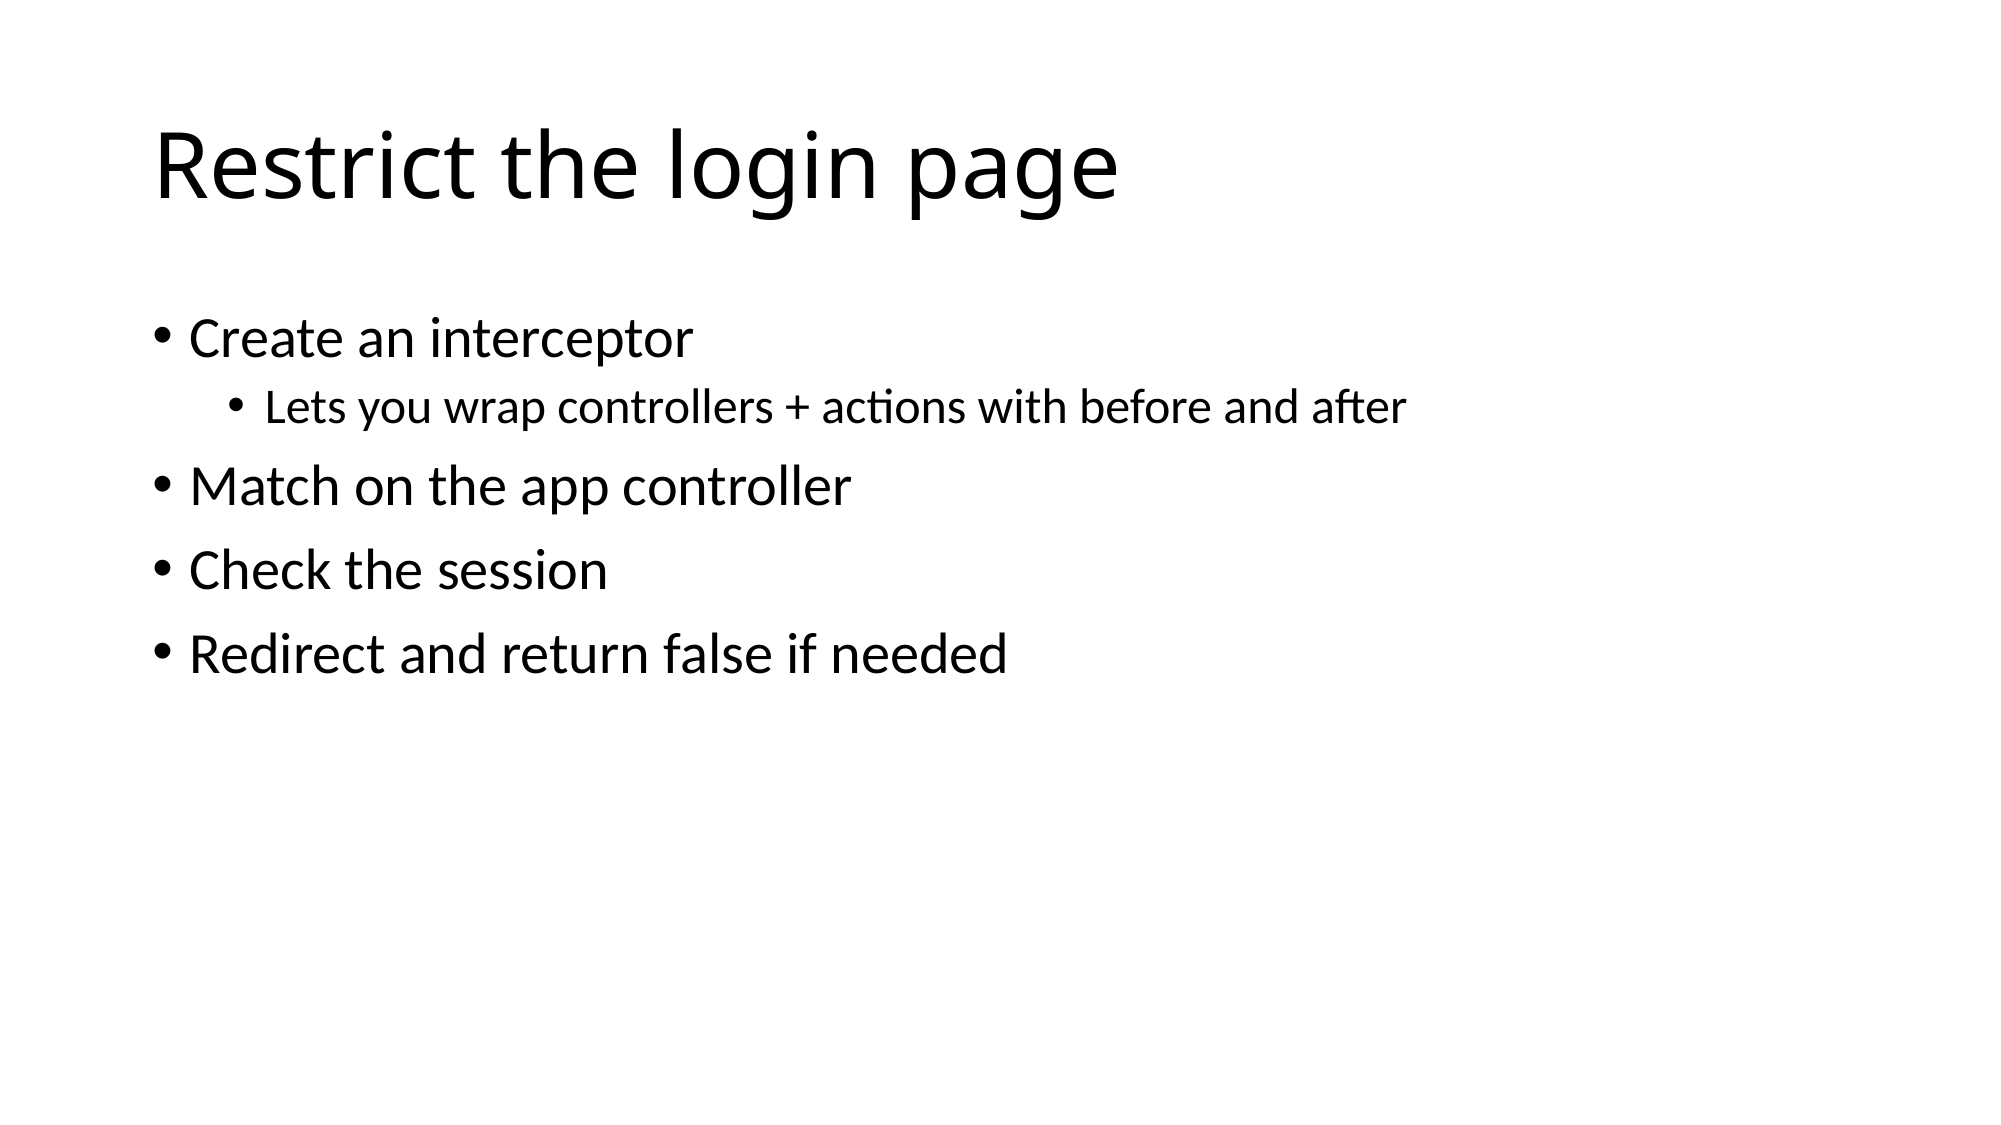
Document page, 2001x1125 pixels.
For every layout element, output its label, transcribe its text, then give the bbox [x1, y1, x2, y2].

title Restrict the login page [137, 59, 1863, 278]
list Create an interceptor Lets you wrap controllers + actions with before and after Match on the app controller Check the session Redirect and return false if needed [137, 299, 1863, 1014]
